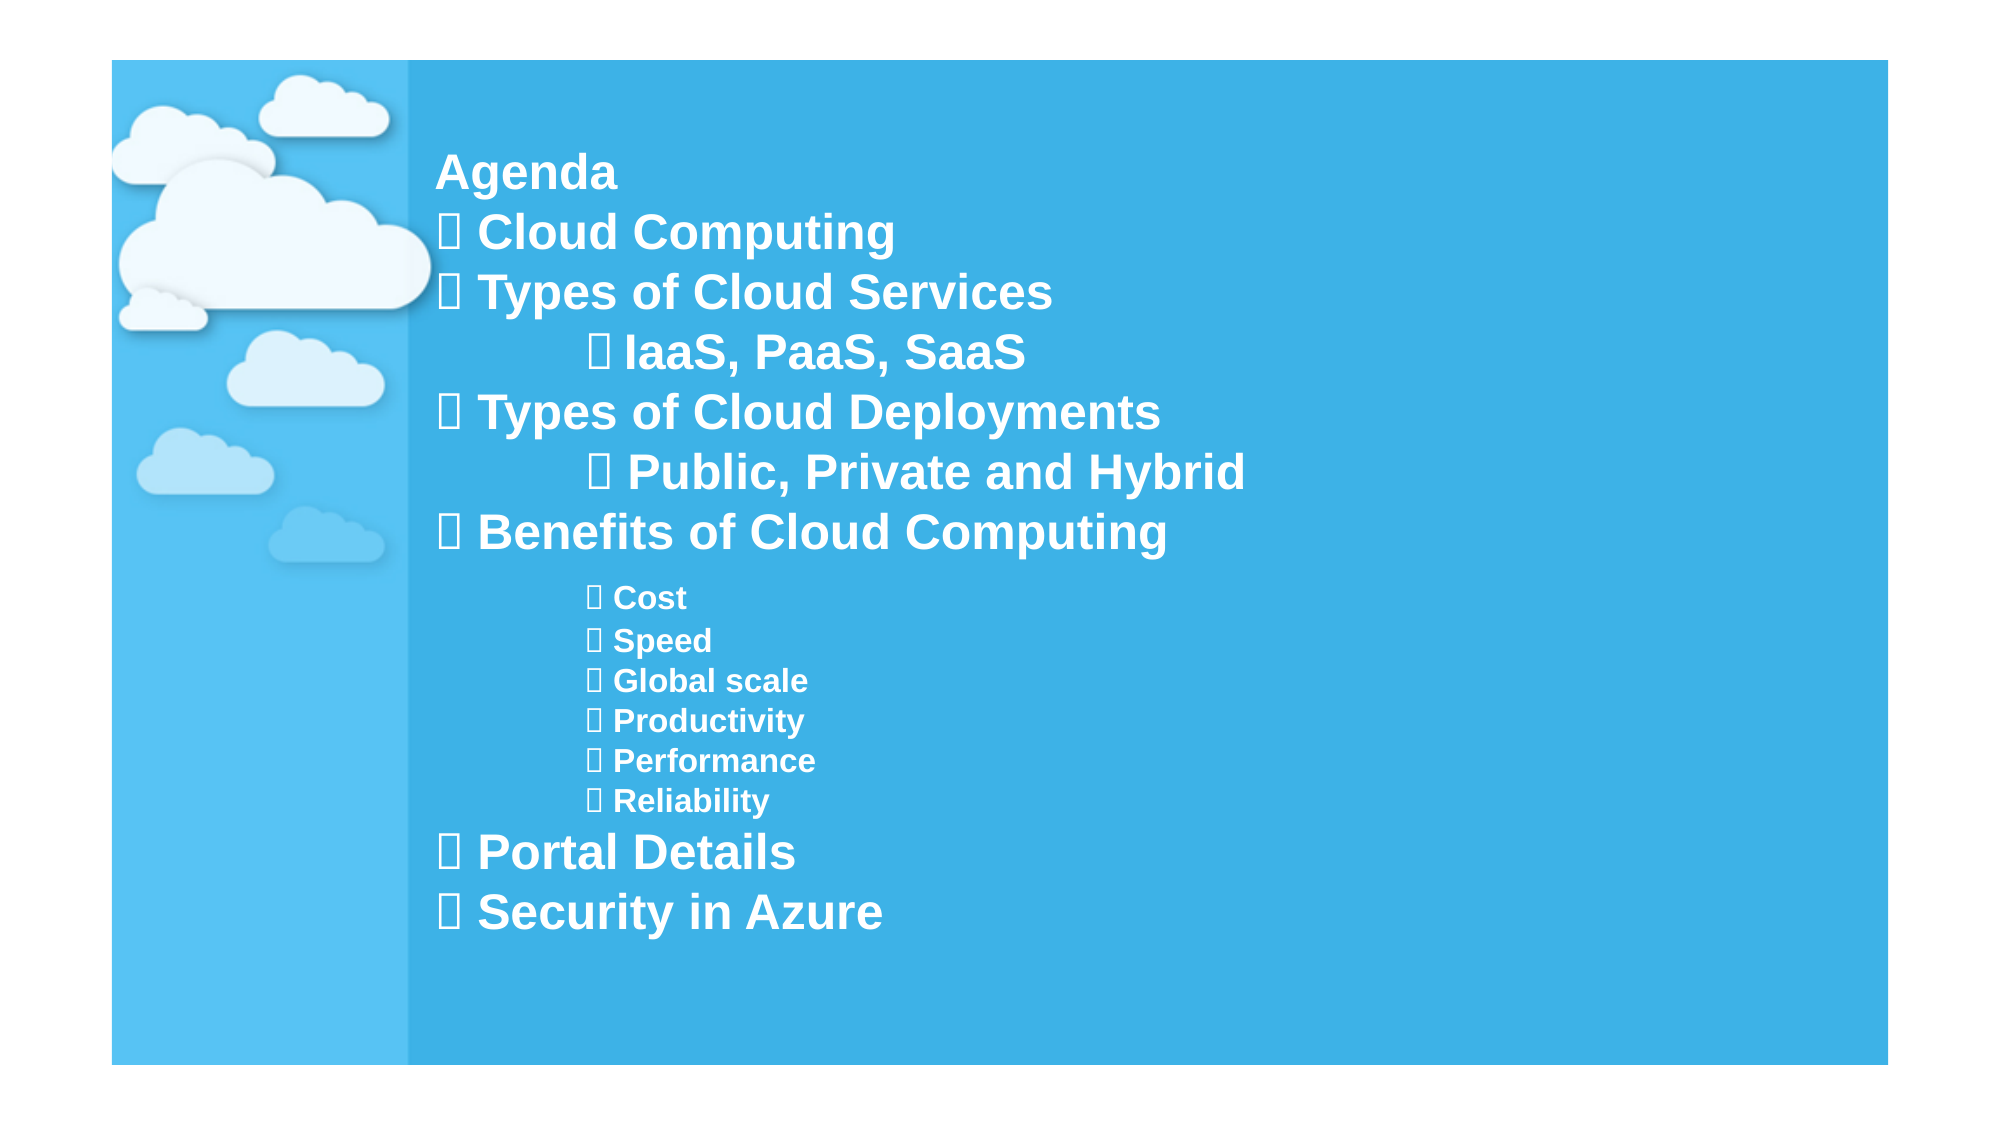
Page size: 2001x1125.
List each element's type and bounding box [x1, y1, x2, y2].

picture [111, 60, 1889, 1065]
